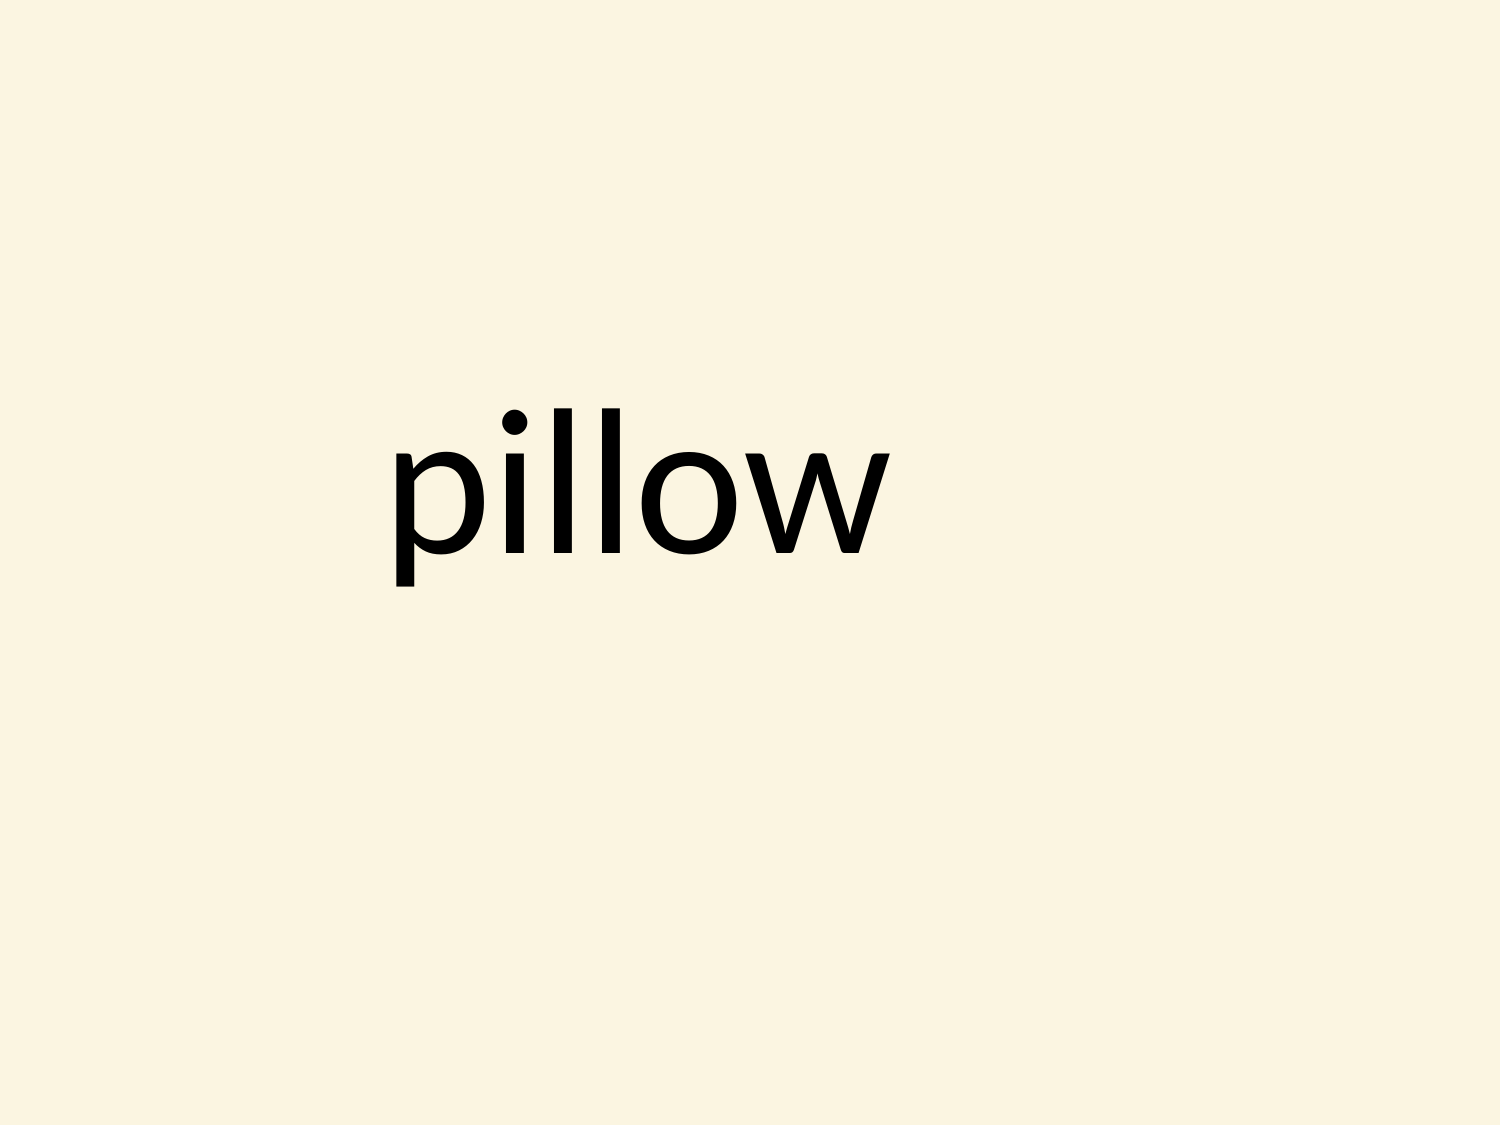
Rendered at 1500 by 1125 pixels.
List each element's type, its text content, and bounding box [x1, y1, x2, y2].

title pillow [0, 349, 1275, 591]
